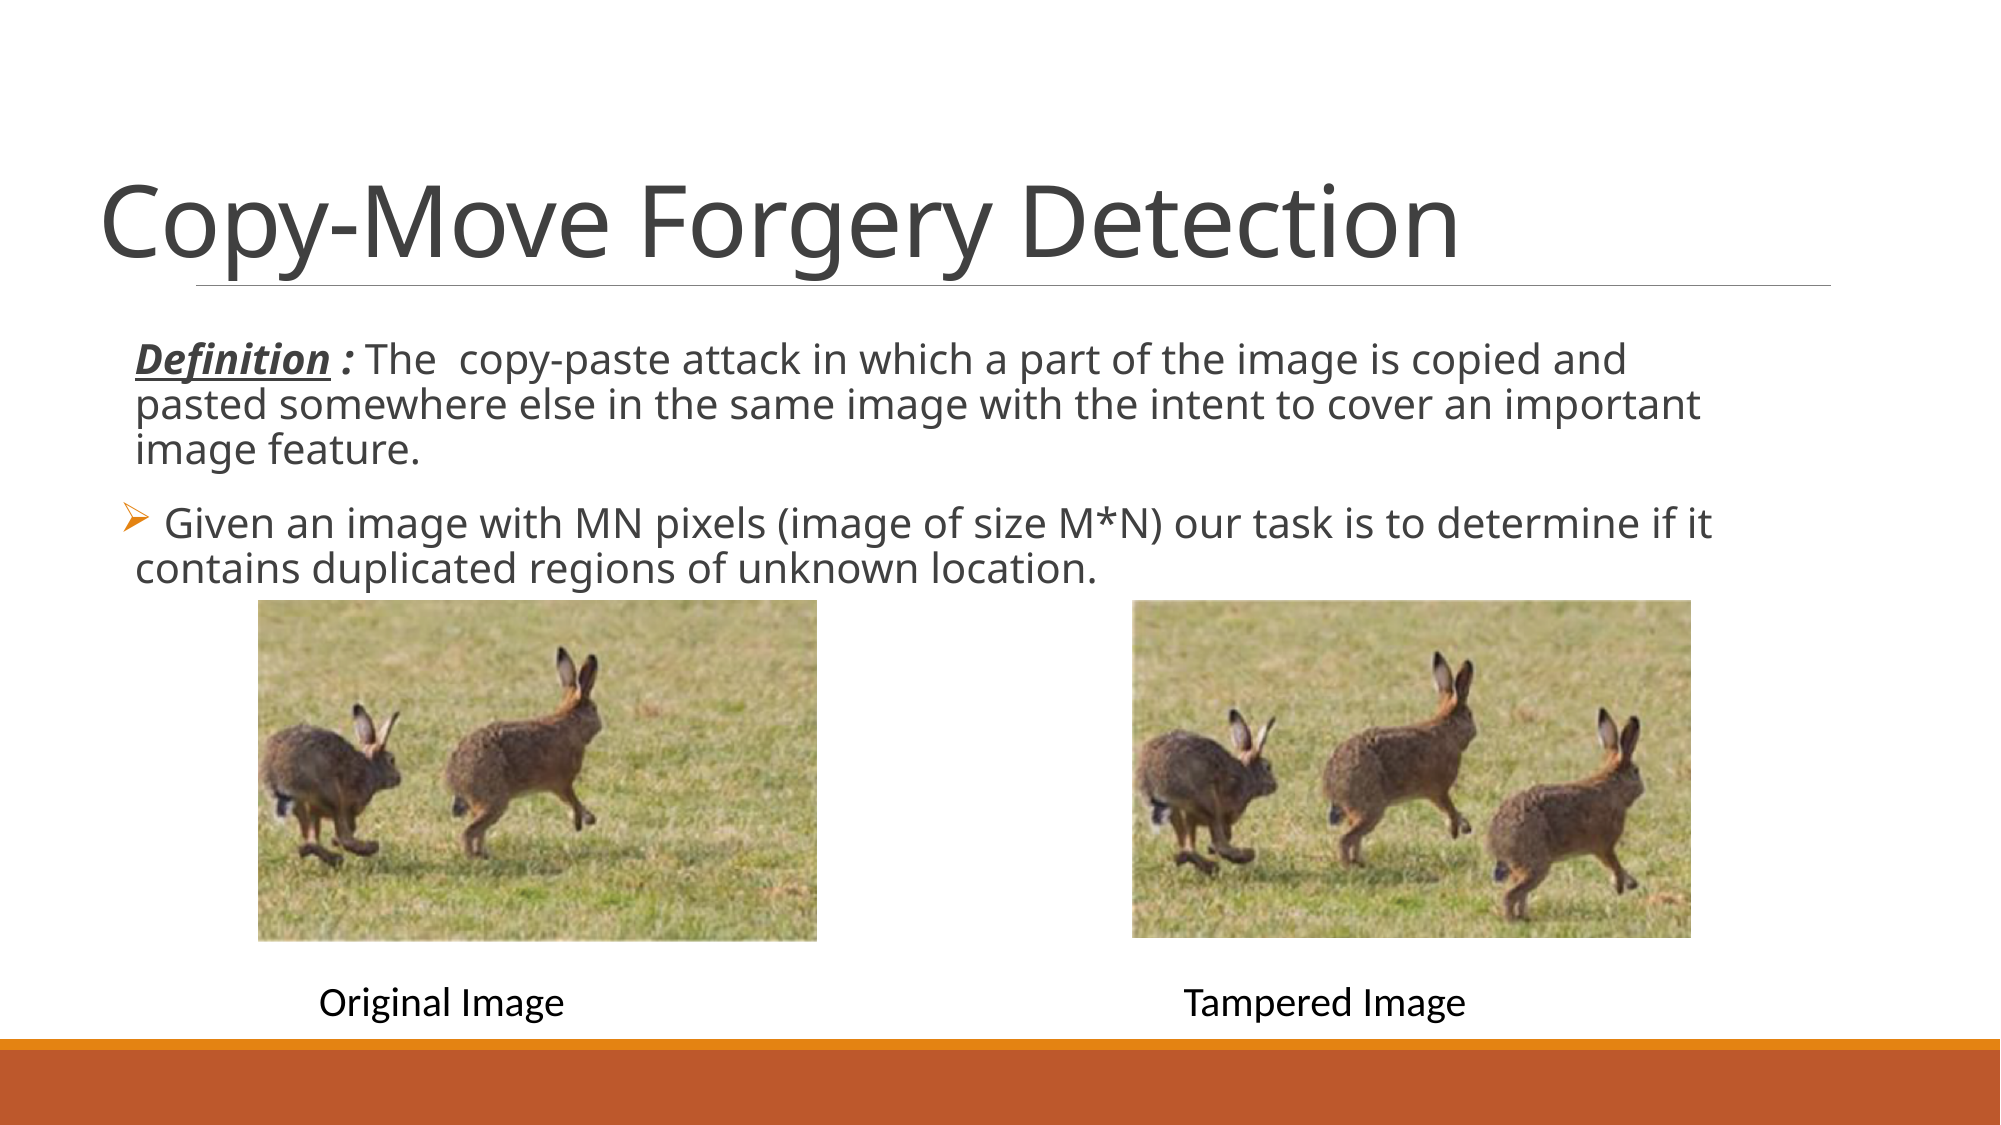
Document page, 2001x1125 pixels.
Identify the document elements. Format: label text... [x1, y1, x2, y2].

text_box Original Image [304, 967, 831, 1033]
picture [258, 600, 817, 943]
text_box Tampered Image [1168, 967, 1696, 1033]
list Definition : The copy-paste attack in which a part of the image is copied and pasted somewhere else in the same image with the intent to cover an important image feature. Given an image with MN pixels (image of size M*N) our task is to determine if it contains duplicated regions of unknown location. [119, 330, 1765, 968]
title Copy-Move Forgery Detection [83, 47, 1830, 285]
picture [1131, 600, 1691, 939]
